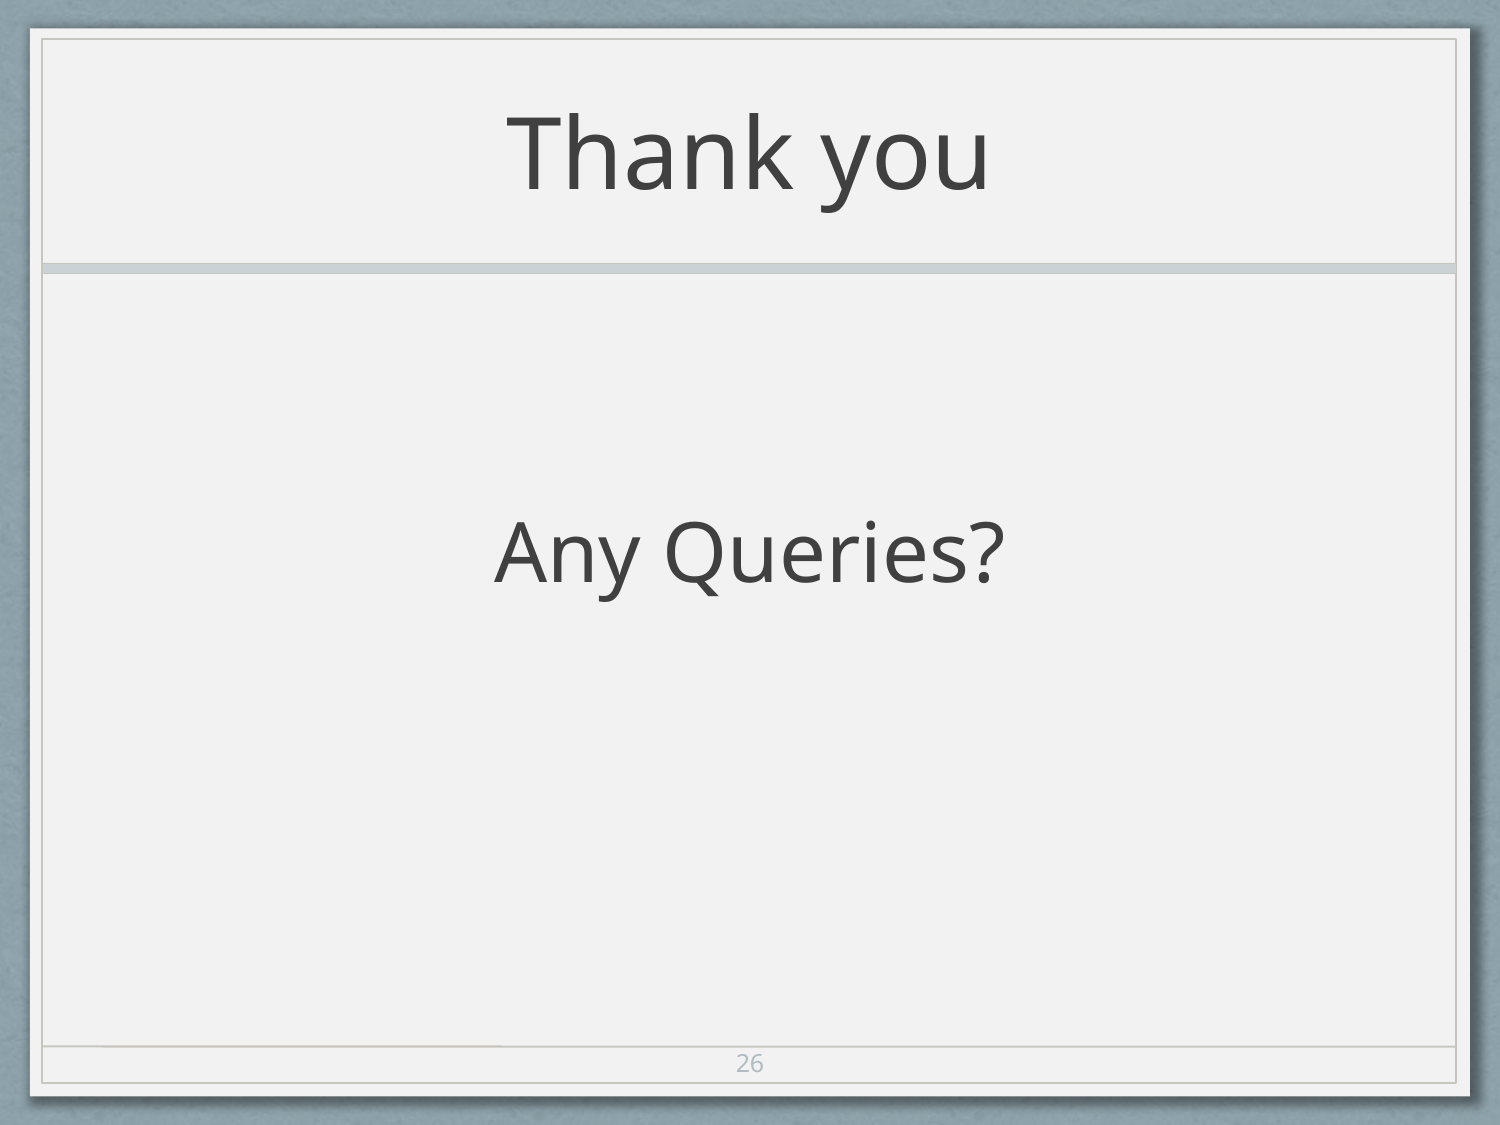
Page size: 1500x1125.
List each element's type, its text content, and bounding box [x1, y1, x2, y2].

title Thank you [147, 40, 1353, 260]
slide_number 26 [687, 1042, 813, 1088]
list Any Queries? [147, 350, 1353, 995]
